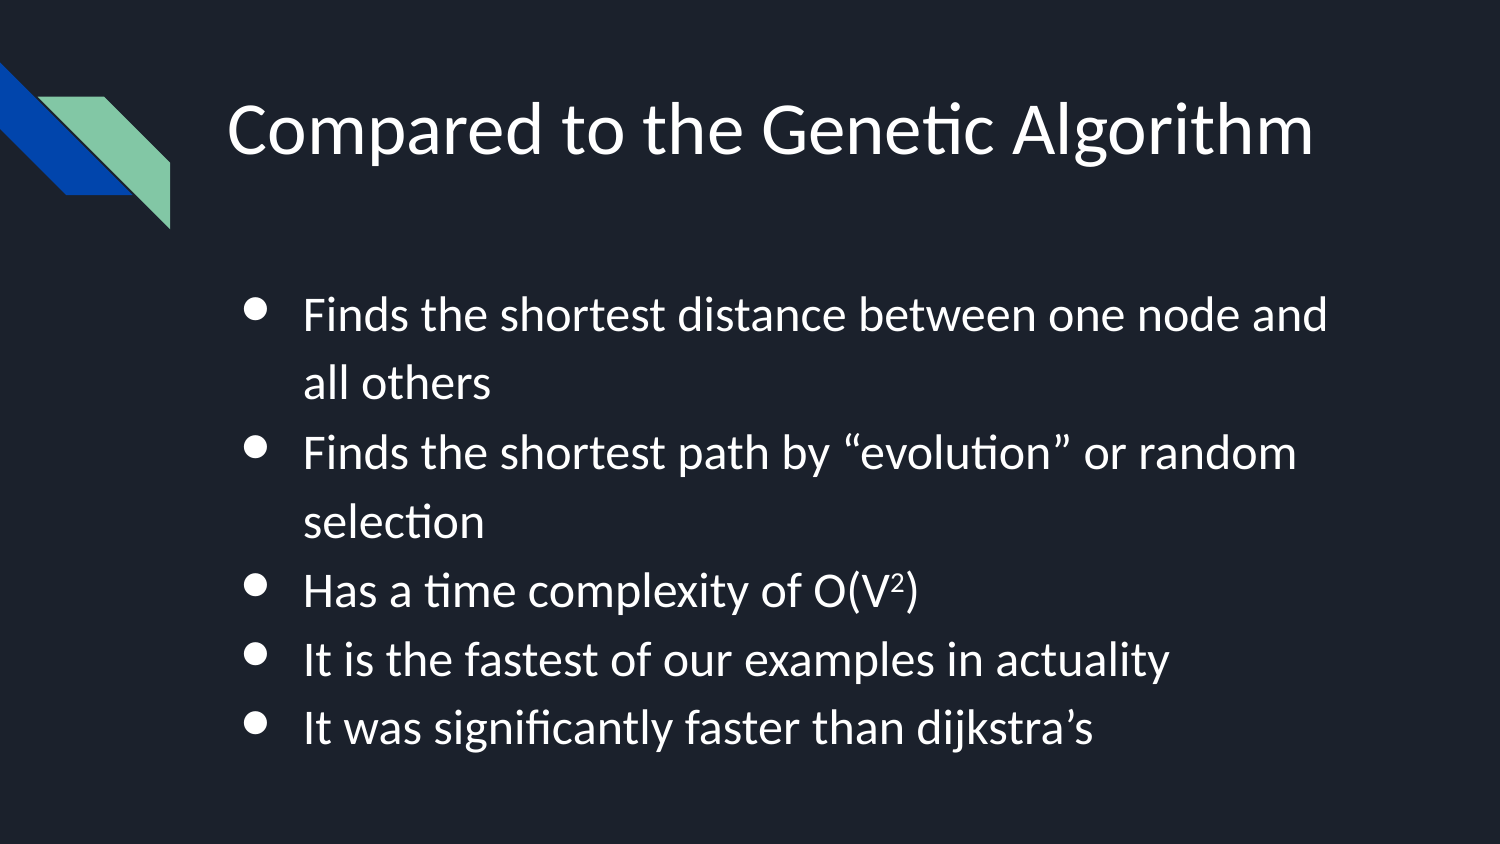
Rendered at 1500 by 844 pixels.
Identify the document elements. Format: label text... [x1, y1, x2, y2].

title Compared to the Genetic Algorithm [212, 64, 1368, 215]
list Finds the shortest distance between one node and all others Finds the shortest path by “evolution” or random selection Has a time complexity of O(V2) It is the fastest of our examples in actuality It was significantly faster than dijkstra’s [212, 257, 1368, 735]
